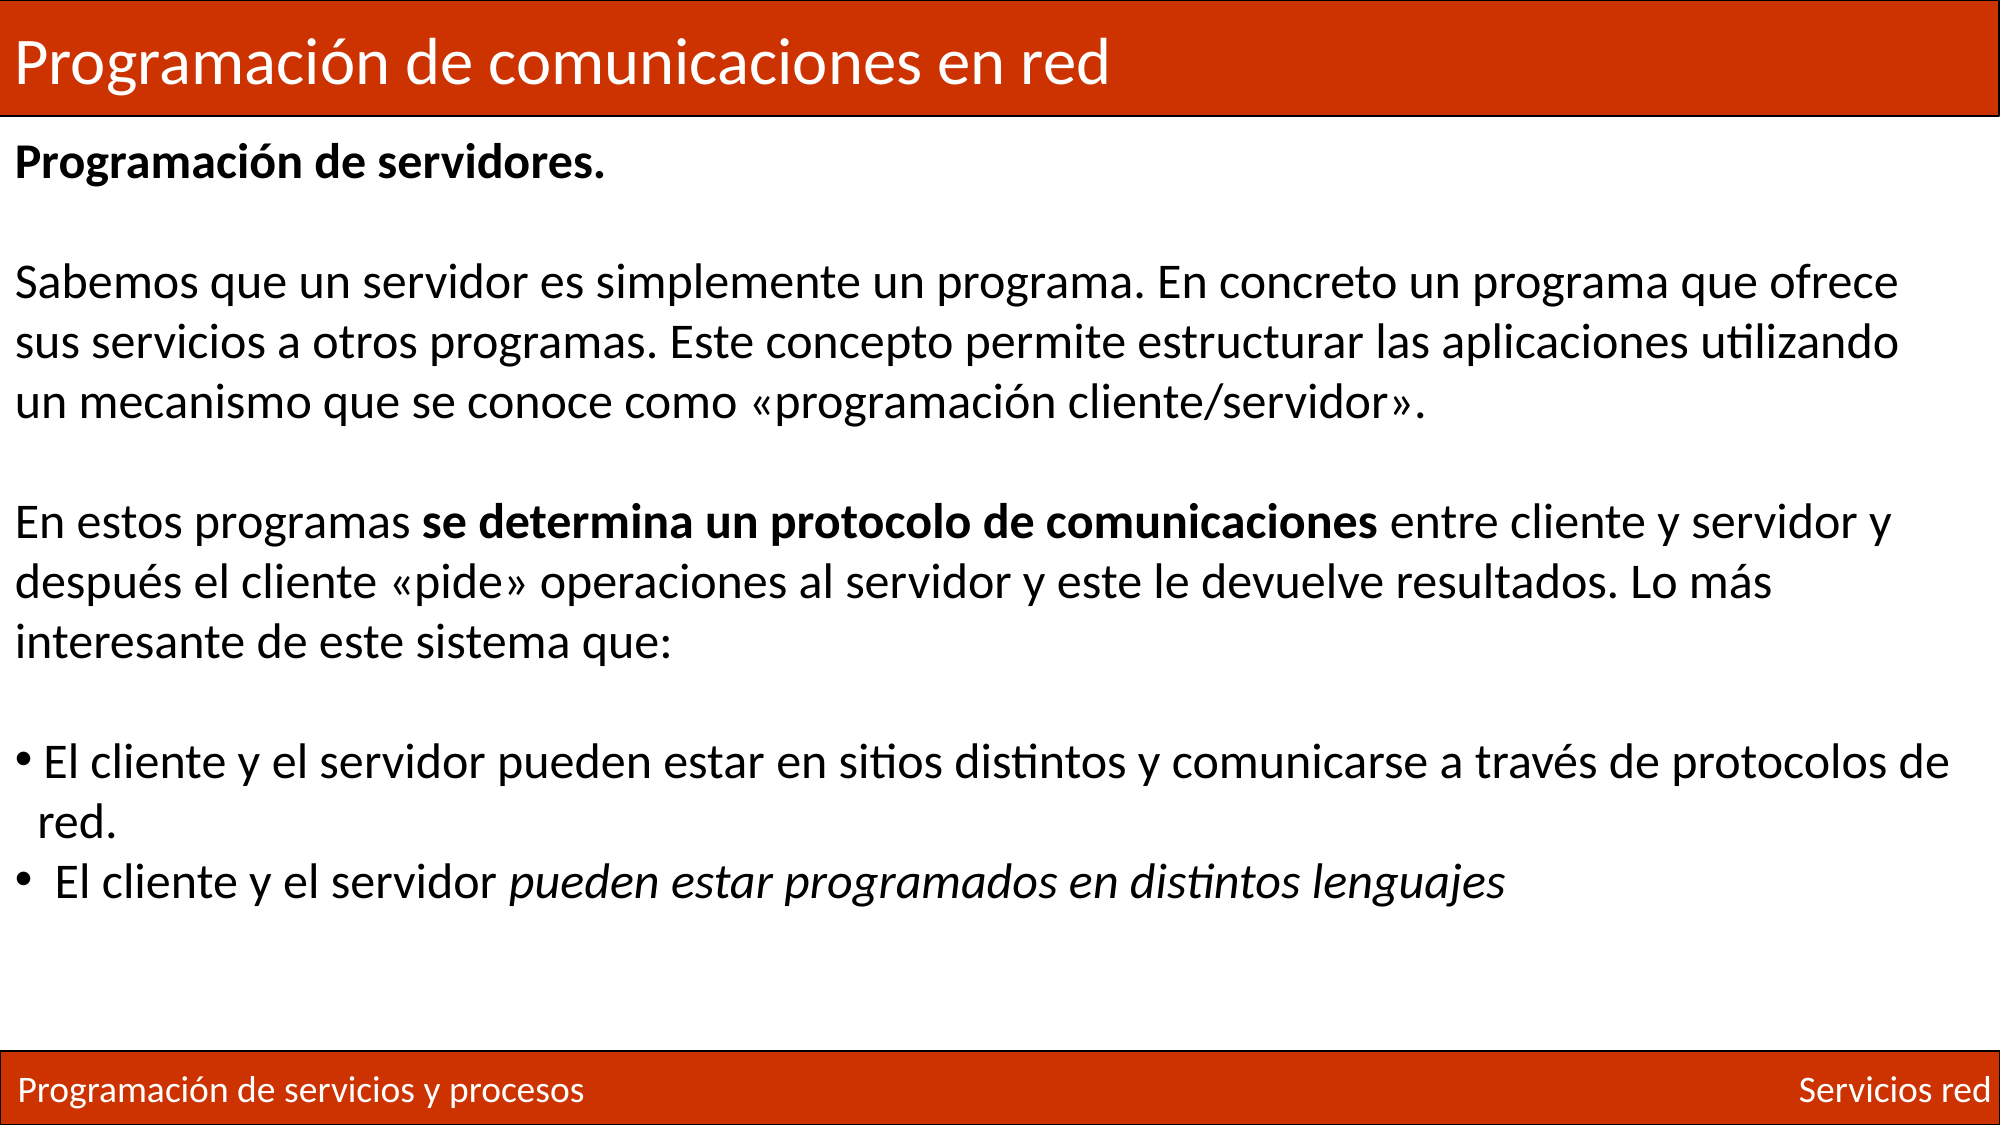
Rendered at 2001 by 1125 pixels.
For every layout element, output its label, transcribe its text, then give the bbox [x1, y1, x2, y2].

text_box Servicios red [1784, 1057, 2000, 1118]
text_box Programación de servicios y procesos [3, 1057, 601, 1118]
text_box Programación de comunicaciones en red [0, 0, 2000, 117]
text_box Programación de servidores. Sabemos que un servidor es simplemente un programa. En concreto un programa que ofrece sus servicios a otros programas. Este concepto permite estructurar las aplicaciones utilizando un mecanismo que se conoce como «programación cliente/servidor». En estos programas se determina un protocolo de comunicaciones entre cliente y servidor y después el cliente «pide» operaciones al servidor y este le devuelve resultados. Lo más interesante de este sistema que: El cliente y el servidor pueden estar en sitios distintos y comunicarse a través de protocolos de red. El cliente y el servidor pueden estar programados en distintos lenguajes [0, 121, 1976, 1036]
text_box [0, 1050, 2000, 1125]
